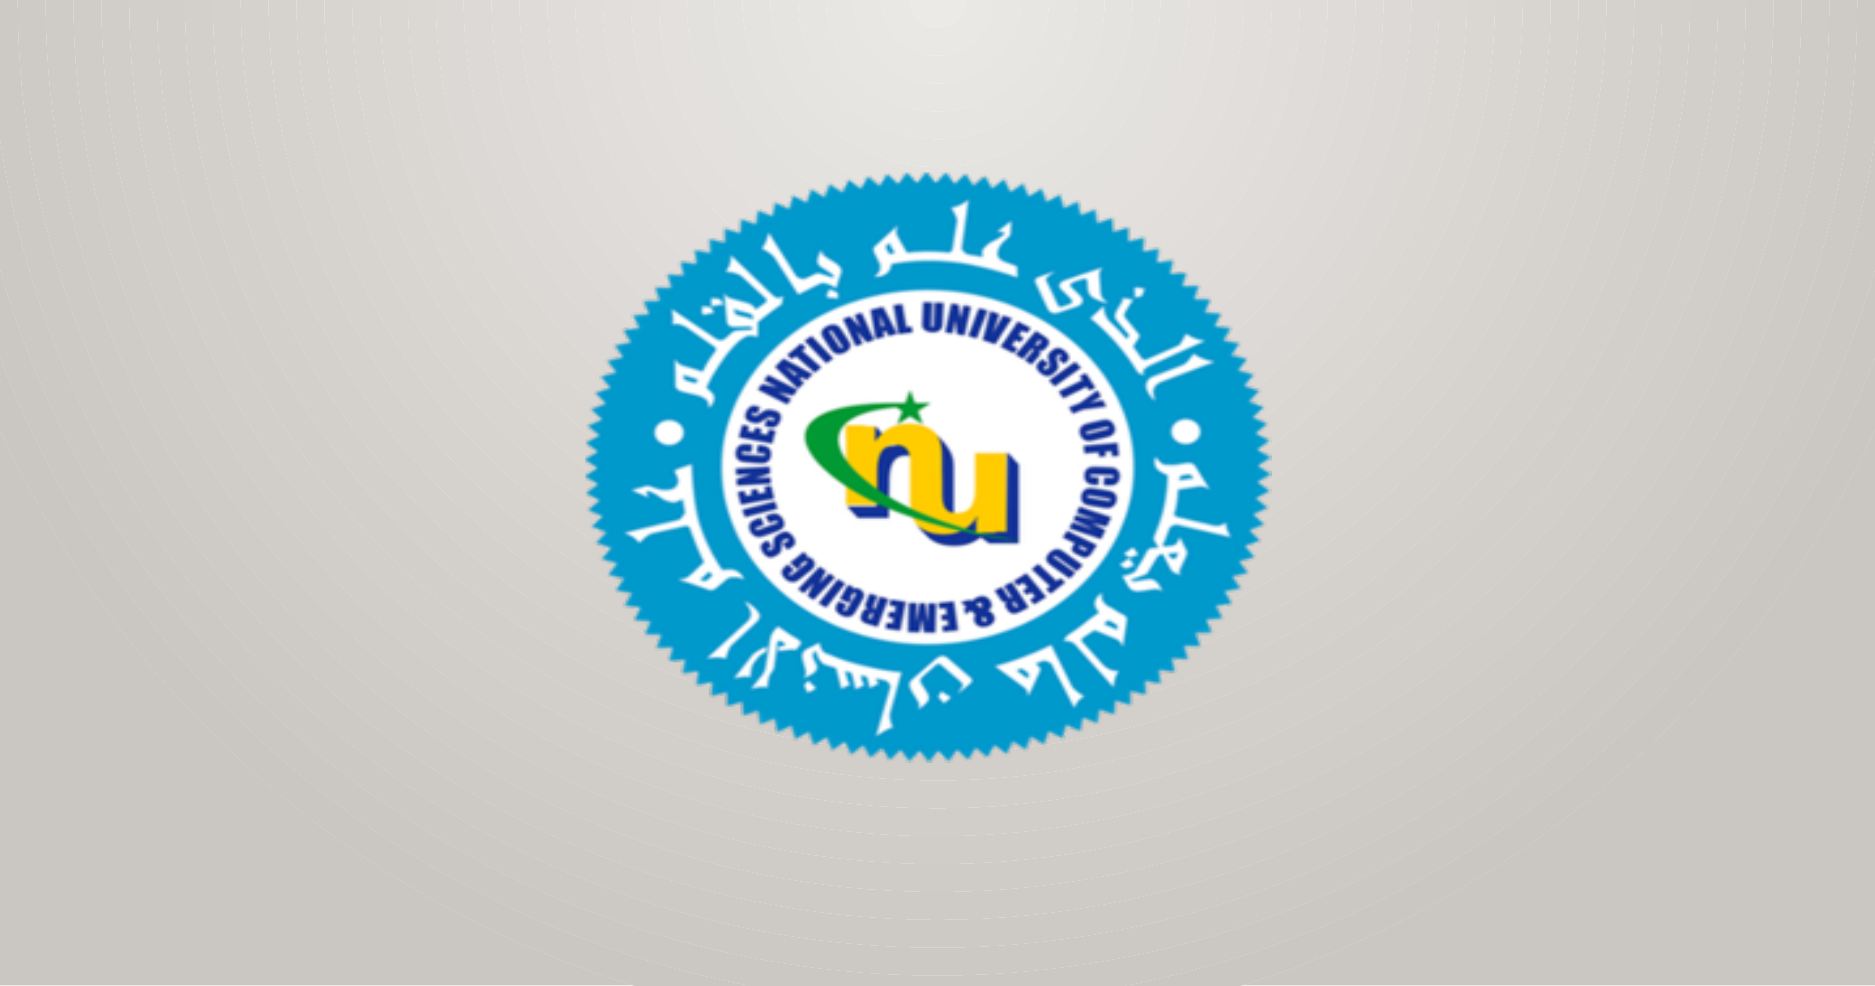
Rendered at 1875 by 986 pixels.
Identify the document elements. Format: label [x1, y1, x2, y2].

picture [585, 172, 1272, 764]
